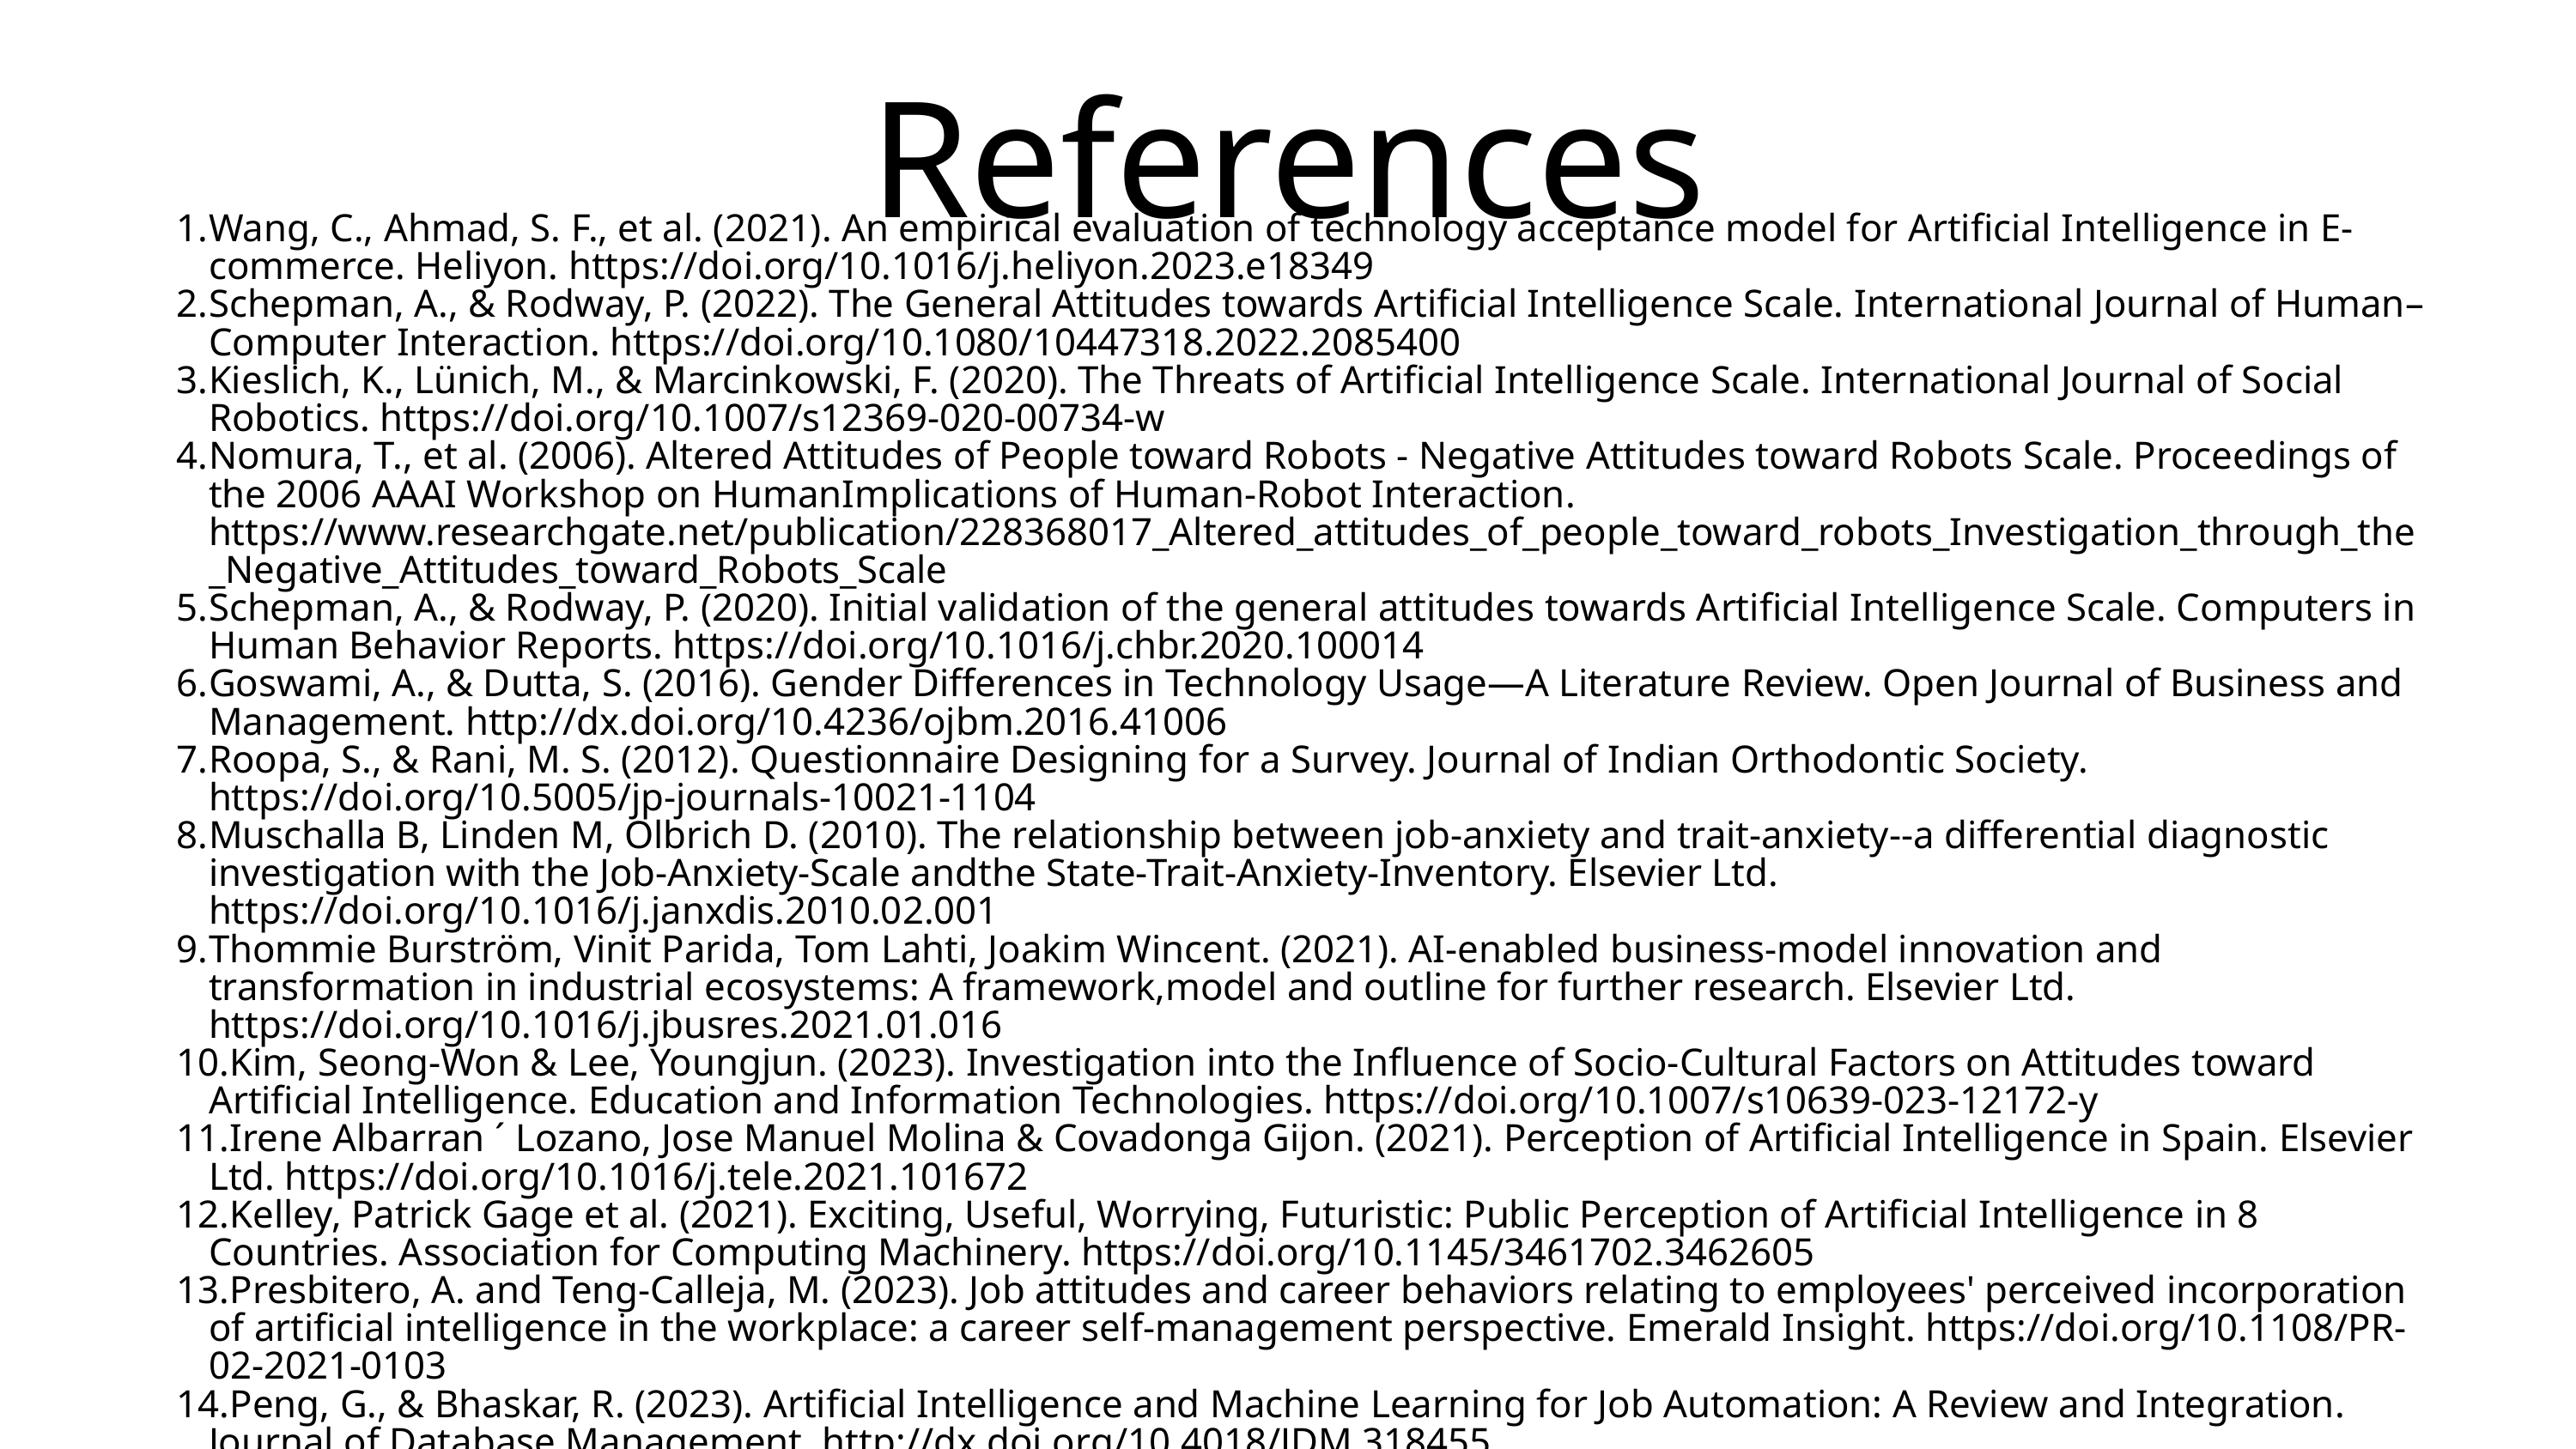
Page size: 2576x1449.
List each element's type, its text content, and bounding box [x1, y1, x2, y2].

text_box References [857, 87, 1719, 211]
text_box Wang, C., Ahmad, S. F., et al. (2021). An empirical evaluation of technology acceptance model for Artificial Intelligence in E-commerce. Heliyon. https://doi.org/10.1016/j.heliyon.2023.e18349 Schepman, A., & Rodway, P. (2022). The General Attitudes towards Artificial Intelligence Scale. International Journal of Human–Computer Interaction. https://doi.org/10.1080/10447318.2022.2085400 Kieslich, K., Lünich, M., & Marcinkowski, F. (2020). The Threats of Artificial Intelligence Scale. International Journal of Social Robotics. https://doi.org/10.1007/s12369-020-00734-w Nomura, T., et al. (2006). Altered Attitudes of People toward Robots - Negative Attitudes toward Robots Scale. Proceedings of the 2006 AAAI Workshop on HumanImplications of Human-Robot Interaction. https://www.researchgate.net/publication/228368017_Altered_attitudes_of_people_toward_robots_Investigation_through_the_Negative_Attitudes_toward_Robots_Scale Schepman, A., & Rodway, P. (2020). Initial validation of the general attitudes towards Artificial Intelligence Scale. Computers in Human Behavior Reports. https://doi.org/10.1016/j.chbr.2020.100014 Goswami, A., & Dutta, S. (2016). Gender Differences in Technology Usage—A Literature Review. Open Journal of Business and Management. http://dx.doi.org/10.4236/ojbm.2016.41006 Roopa, S., & Rani, M. S. (2012). Questionnaire Designing for a Survey. Journal of Indian Orthodontic Society. https://doi.org/10.5005/jp-journals-10021-1104 Muschalla B, Linden M, Olbrich D. (2010). The relationship between job-anxiety and trait-anxiety--a differential diagnostic investigation with the Job-Anxiety-Scale andthe State-Trait-Anxiety-Inventory. Elsevier Ltd. https://doi.org/10.1016/j.janxdis.2010.02.001 Thommie Burström, Vinit Parida, Tom Lahti, Joakim Wincent. (2021). AI-enabled business-model innovation and transformation in industrial ecosystems: A framework,model and outline for further research. Elsevier Ltd. https://doi.org/10.1016/j.jbusres.2021.01.016 Kim, Seong-Won & Lee, Youngjun. (2023). Investigation into the Influence of Socio‑Cultural Factors on Attitudes toward Artificial Intelligence. Education and Information Technologies. https://doi.org/10.1007/s10639-023-12172-y Irene Albarran ´ Lozano, Jose Manuel Molina & Covadonga Gijon. (2021). Perception of Artificial Intelligence in Spain. Elsevier Ltd. https://doi.org/10.1016/j.tele.2021.101672 Kelley, Patrick Gage et al. (2021). Exciting, Useful, Worrying, Futuristic: Public Perception of Artificial Intelligence in 8 Countries. Association for Computing Machinery. https://doi.org/10.1145/3461702.3462605 Presbitero, A. and Teng-Calleja, M. (2023). Job attitudes and career behaviors relating to employees' perceived incorporation of artificial intelligence in the workplace: a career self-management perspective. Emerald Insight. https://doi.org/10.1108/PR-02-2021-0103 Peng, G., & Bhaskar, R. (2023). Artificial Intelligence and Machine Learning for Job Automation: A Review and Integration. Journal of Database Management. http://dx.doi.org/10.4018/JDM.318455 Regmi, P. R., et al. (2016). Guide to the design and application of online questionnaire surveys. Nepal Journal of Epidemiology. https://doi.org/10.3126%2Fnje.v6i4.17258 [144, 211, 2432, 1449]
